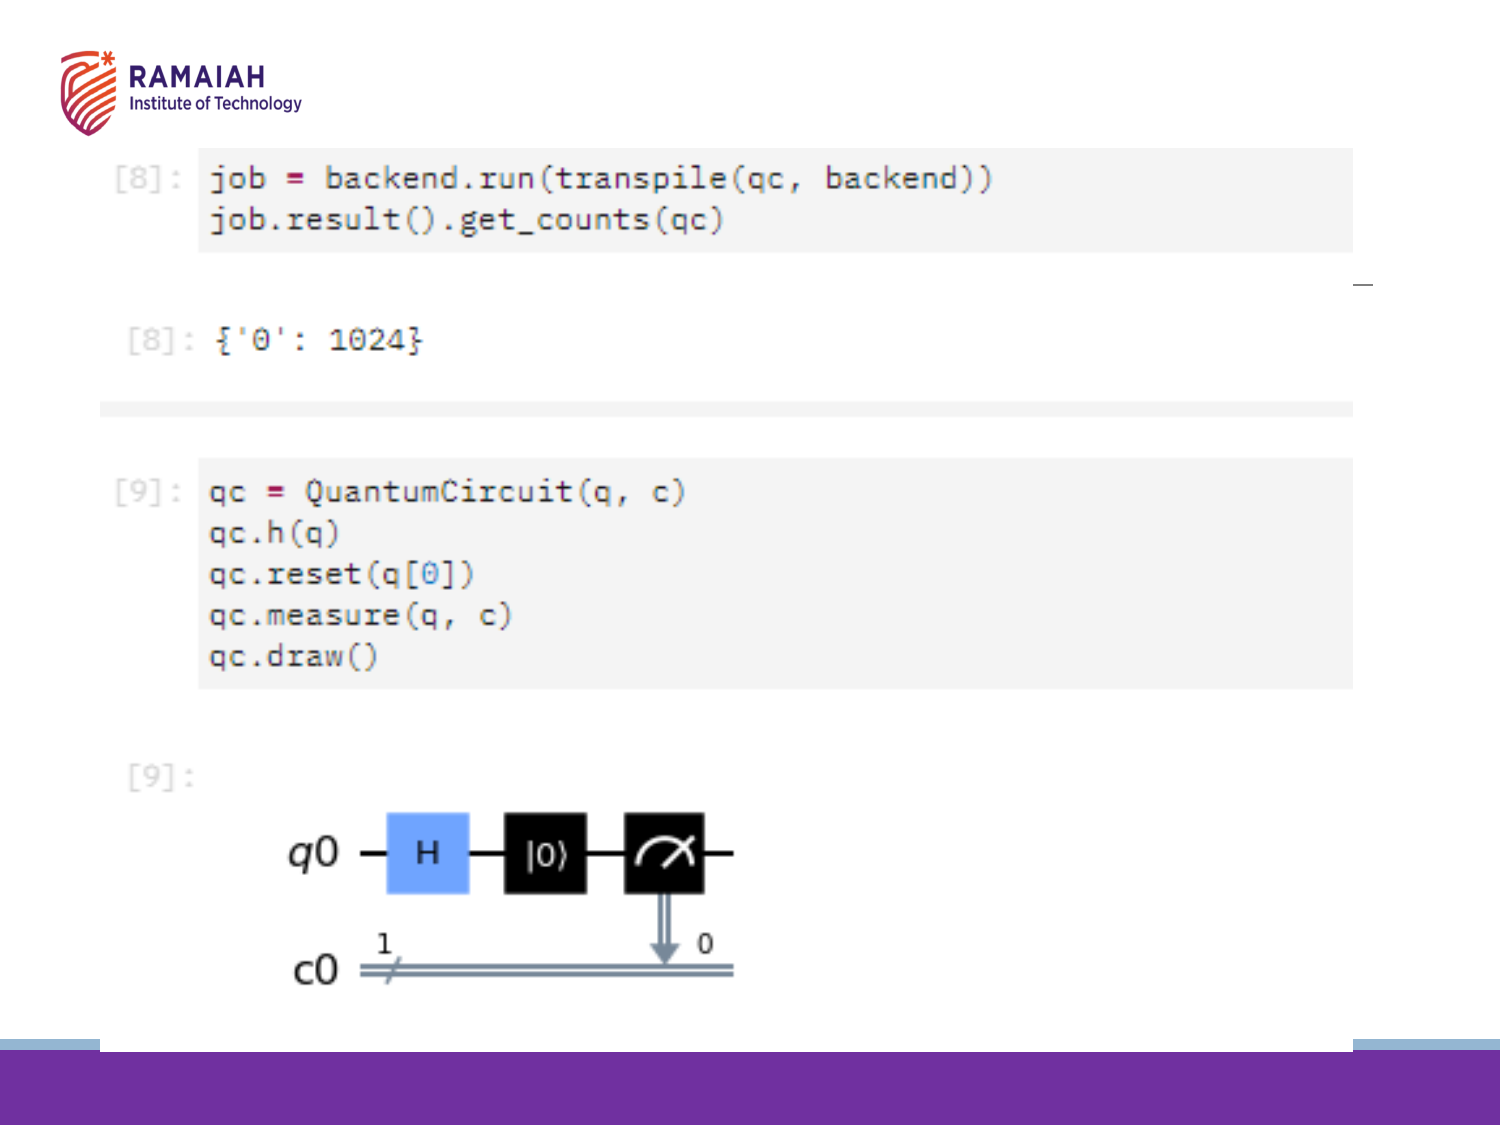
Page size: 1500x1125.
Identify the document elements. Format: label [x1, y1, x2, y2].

picture [32, 5, 1353, 1052]
